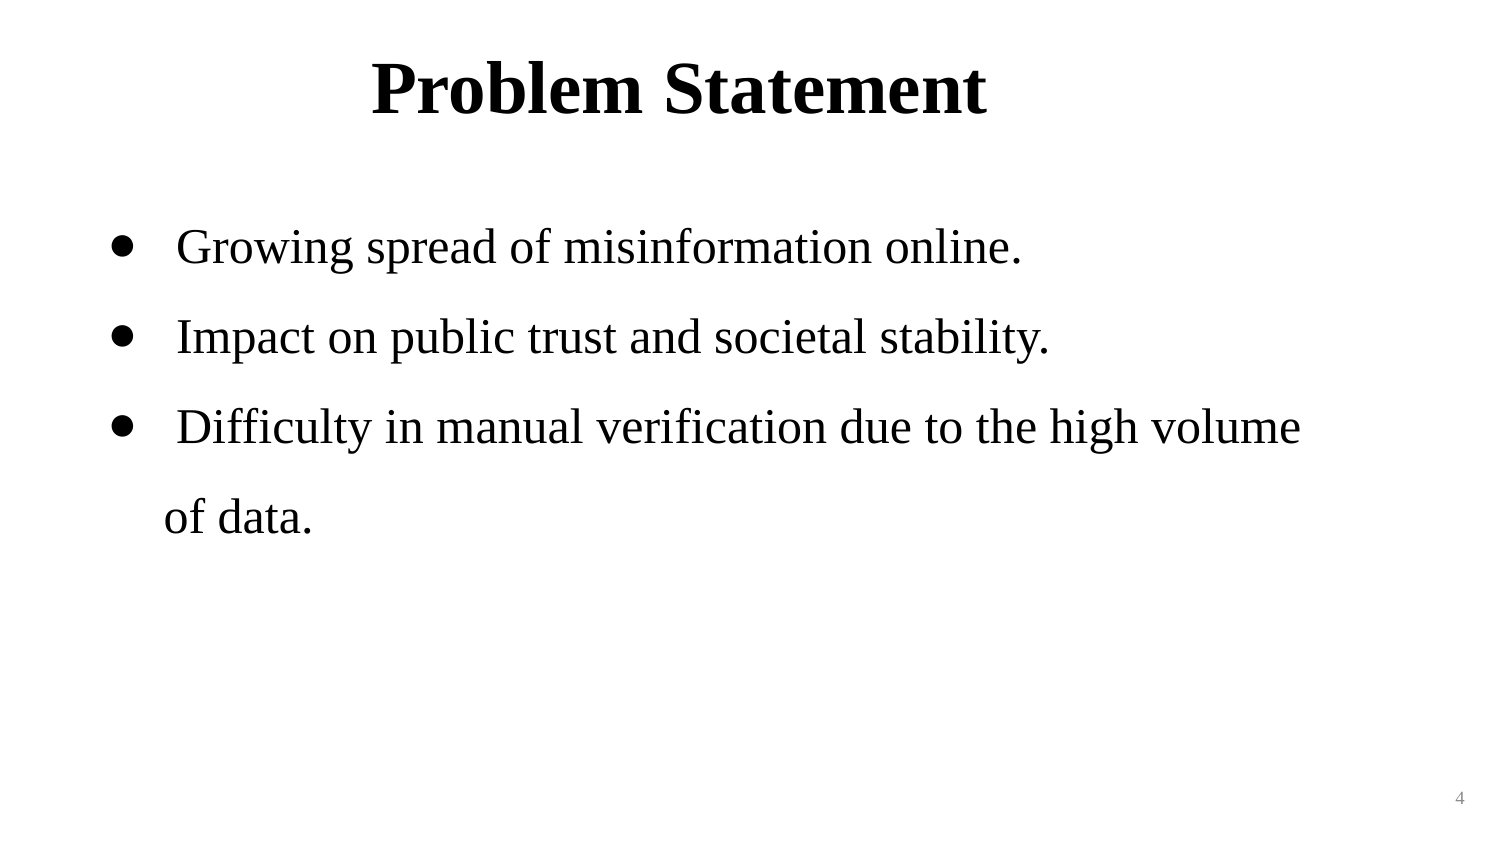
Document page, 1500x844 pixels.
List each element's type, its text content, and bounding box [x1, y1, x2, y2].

list Growing spread of misinformation online. Impact on public trust and societal stability. Difficulty in manual verification due to the high volume of data. [73, 168, 1358, 764]
title Problem Statement [355, 33, 1500, 128]
slide_number 4 [1389, 764, 1480, 830]
